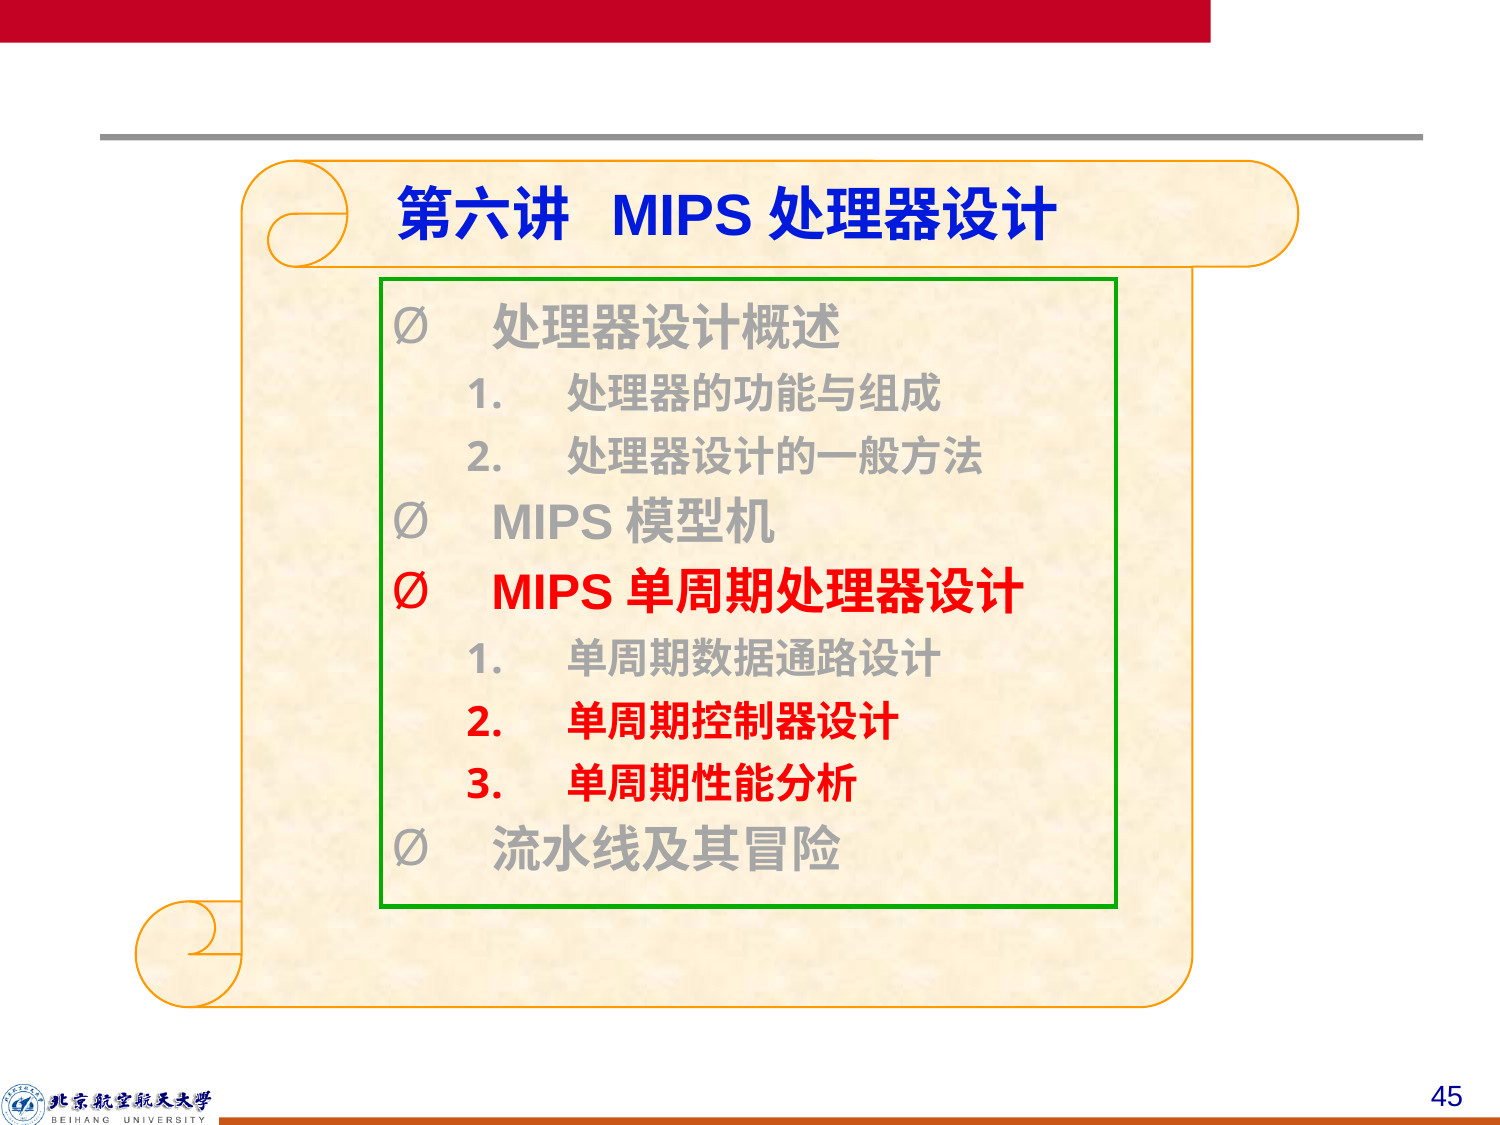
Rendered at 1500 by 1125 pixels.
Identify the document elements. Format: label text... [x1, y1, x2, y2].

picture [0, 1082, 219, 1125]
text_box 第六讲 MIPS处理器设计 [380, 166, 1255, 269]
text_box [135, 160, 1299, 1008]
text_box 处理器设计概述 处理器的功能与组成 处理器设计的一般方法 MIPS模型机 MIPS单周期处理器设计 单周期数据通路设计 单周期控制器设计 单周期性能分析 流水线及其冒险 [380, 278, 1117, 907]
